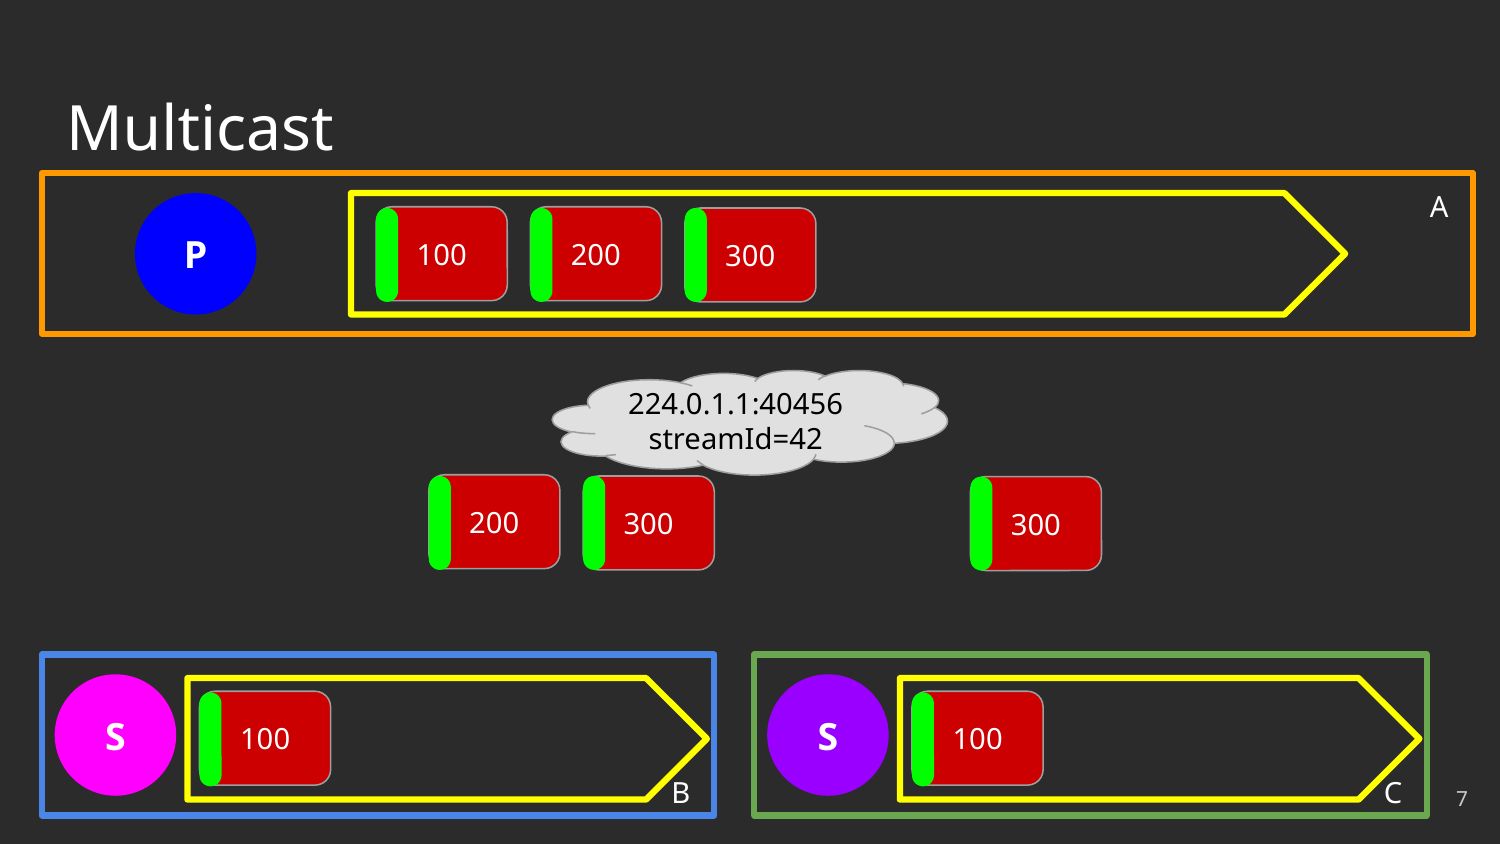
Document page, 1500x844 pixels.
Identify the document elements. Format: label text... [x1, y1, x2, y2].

text_box [911, 692, 935, 787]
text_box [376, 207, 399, 302]
text_box [583, 475, 606, 570]
text_box [187, 678, 707, 800]
text_box [899, 678, 1420, 800]
text_box [428, 475, 451, 570]
text_box 300 [598, 475, 715, 570]
slide_number ‹#› [1392, 767, 1483, 833]
text_box [41, 654, 715, 816]
text_box A [1414, 172, 1473, 237]
text_box B [656, 759, 715, 806]
text_box 100 [388, 206, 508, 301]
text_box [199, 692, 222, 787]
text_box [970, 476, 993, 571]
text_box C [1368, 759, 1427, 806]
text_box P [134, 193, 257, 315]
text_box 200 [542, 206, 662, 301]
text_box 224.0.1.1:40456 streamId=42 [552, 370, 948, 476]
text_box 300 [700, 207, 816, 302]
text_box [684, 207, 707, 302]
text_box [350, 193, 1346, 315]
text_box 100 [210, 691, 331, 786]
text_box S [767, 674, 889, 796]
text_box 300 [985, 476, 1102, 571]
text_box [41, 172, 1473, 334]
text_box 100 [923, 691, 1044, 786]
text_box [754, 654, 1427, 816]
text_box S [54, 674, 177, 796]
text_box [530, 207, 553, 302]
title Multicast [51, 72, 1449, 167]
text_box 200 [440, 474, 560, 569]
